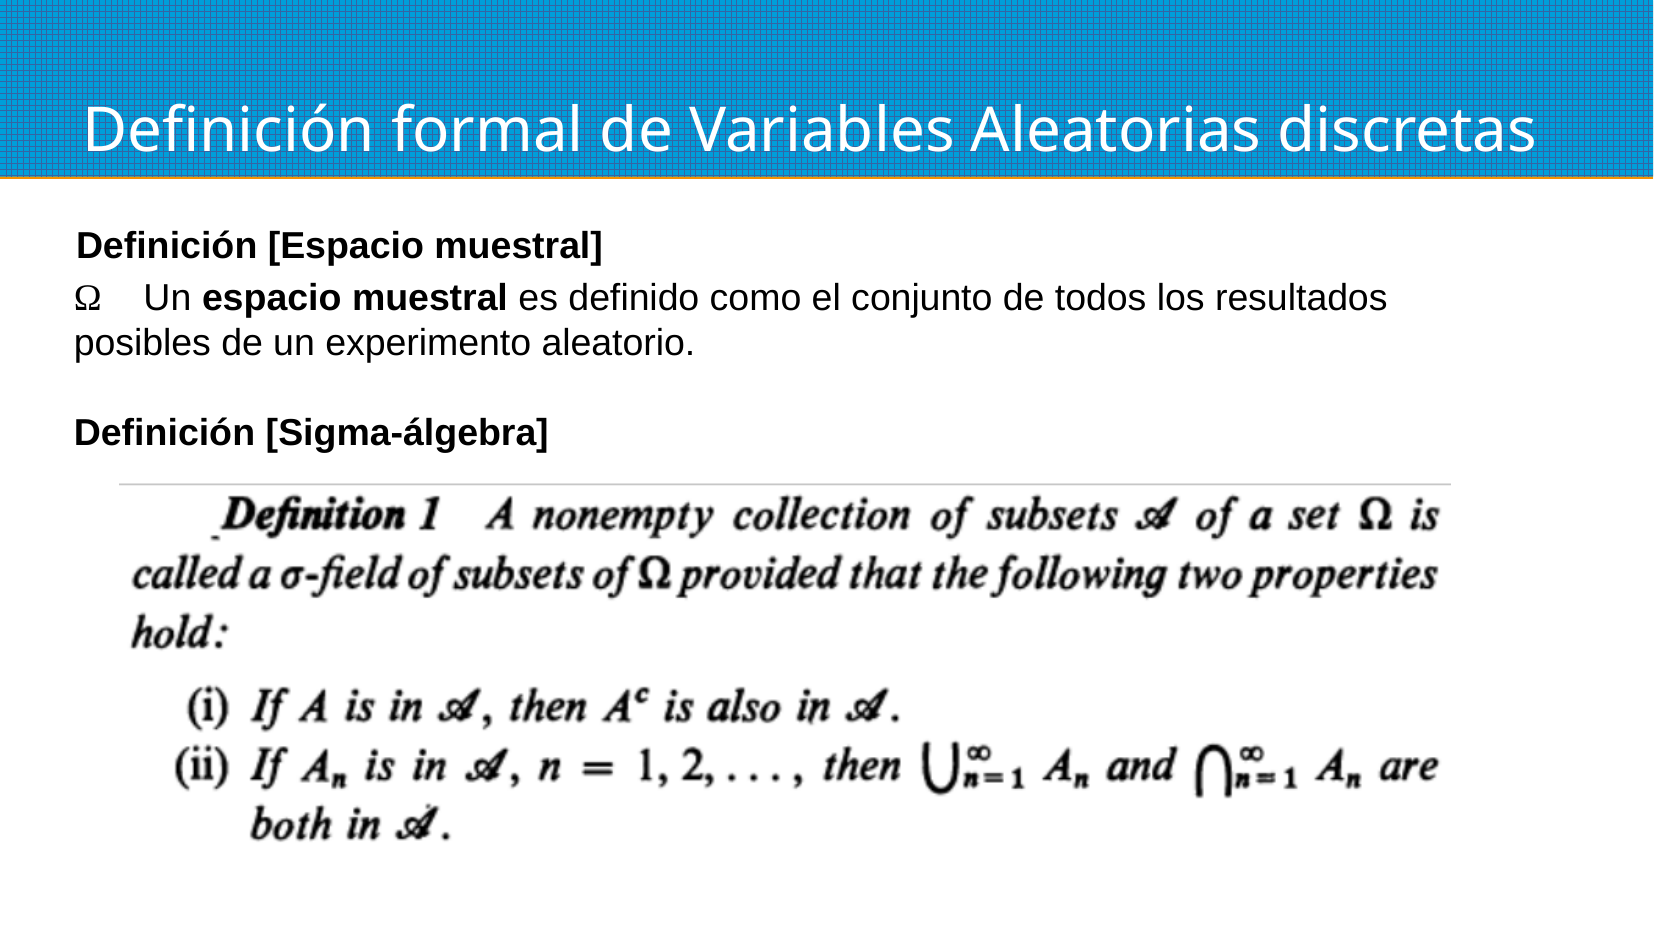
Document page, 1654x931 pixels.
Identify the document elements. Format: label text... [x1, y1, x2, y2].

picture [0, 179, 1654, 931]
text_box Definición [Espacio muestral] [61, 213, 1390, 271]
text_box Ω Un espacio muestral es definido como el conjunto de todos los resultados posibles de un experimento aleatorio. Definición [Sigma-álgebra] [59, 265, 1418, 449]
text_box Definición formal de Variables Aleatorias discretas [82, 14, 1571, 170]
